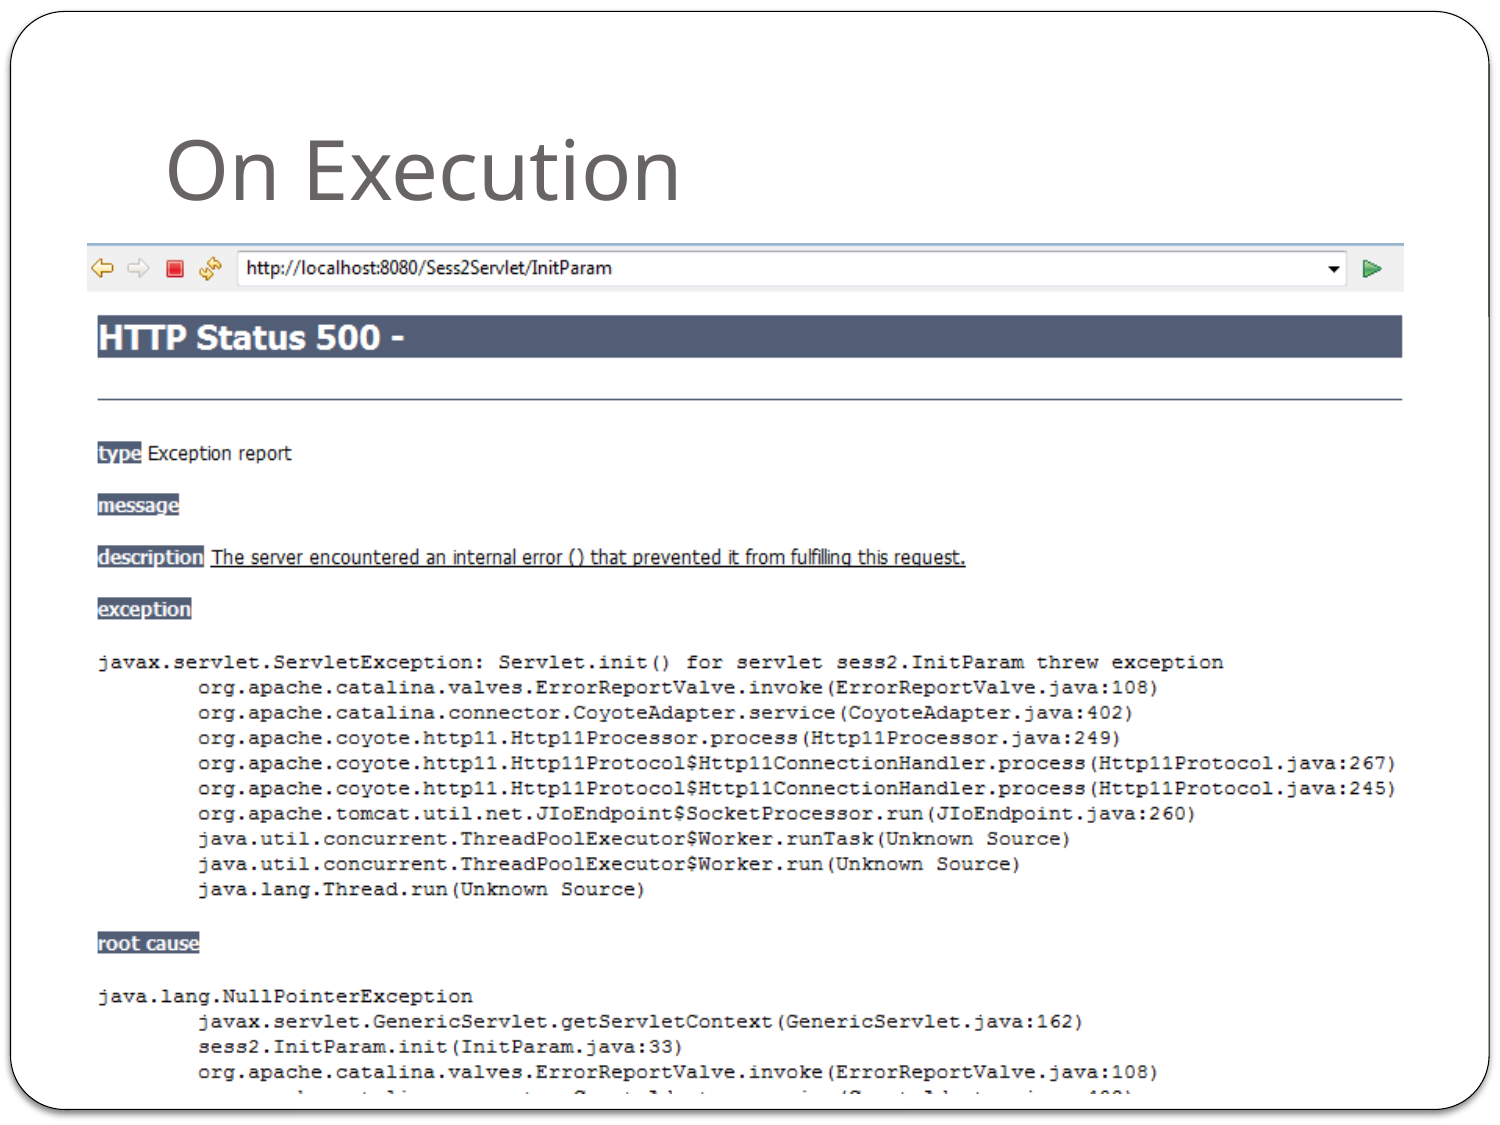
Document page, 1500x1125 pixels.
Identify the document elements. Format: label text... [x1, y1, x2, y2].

title On Execution [150, 45, 1425, 233]
picture [87, 243, 1404, 1095]
